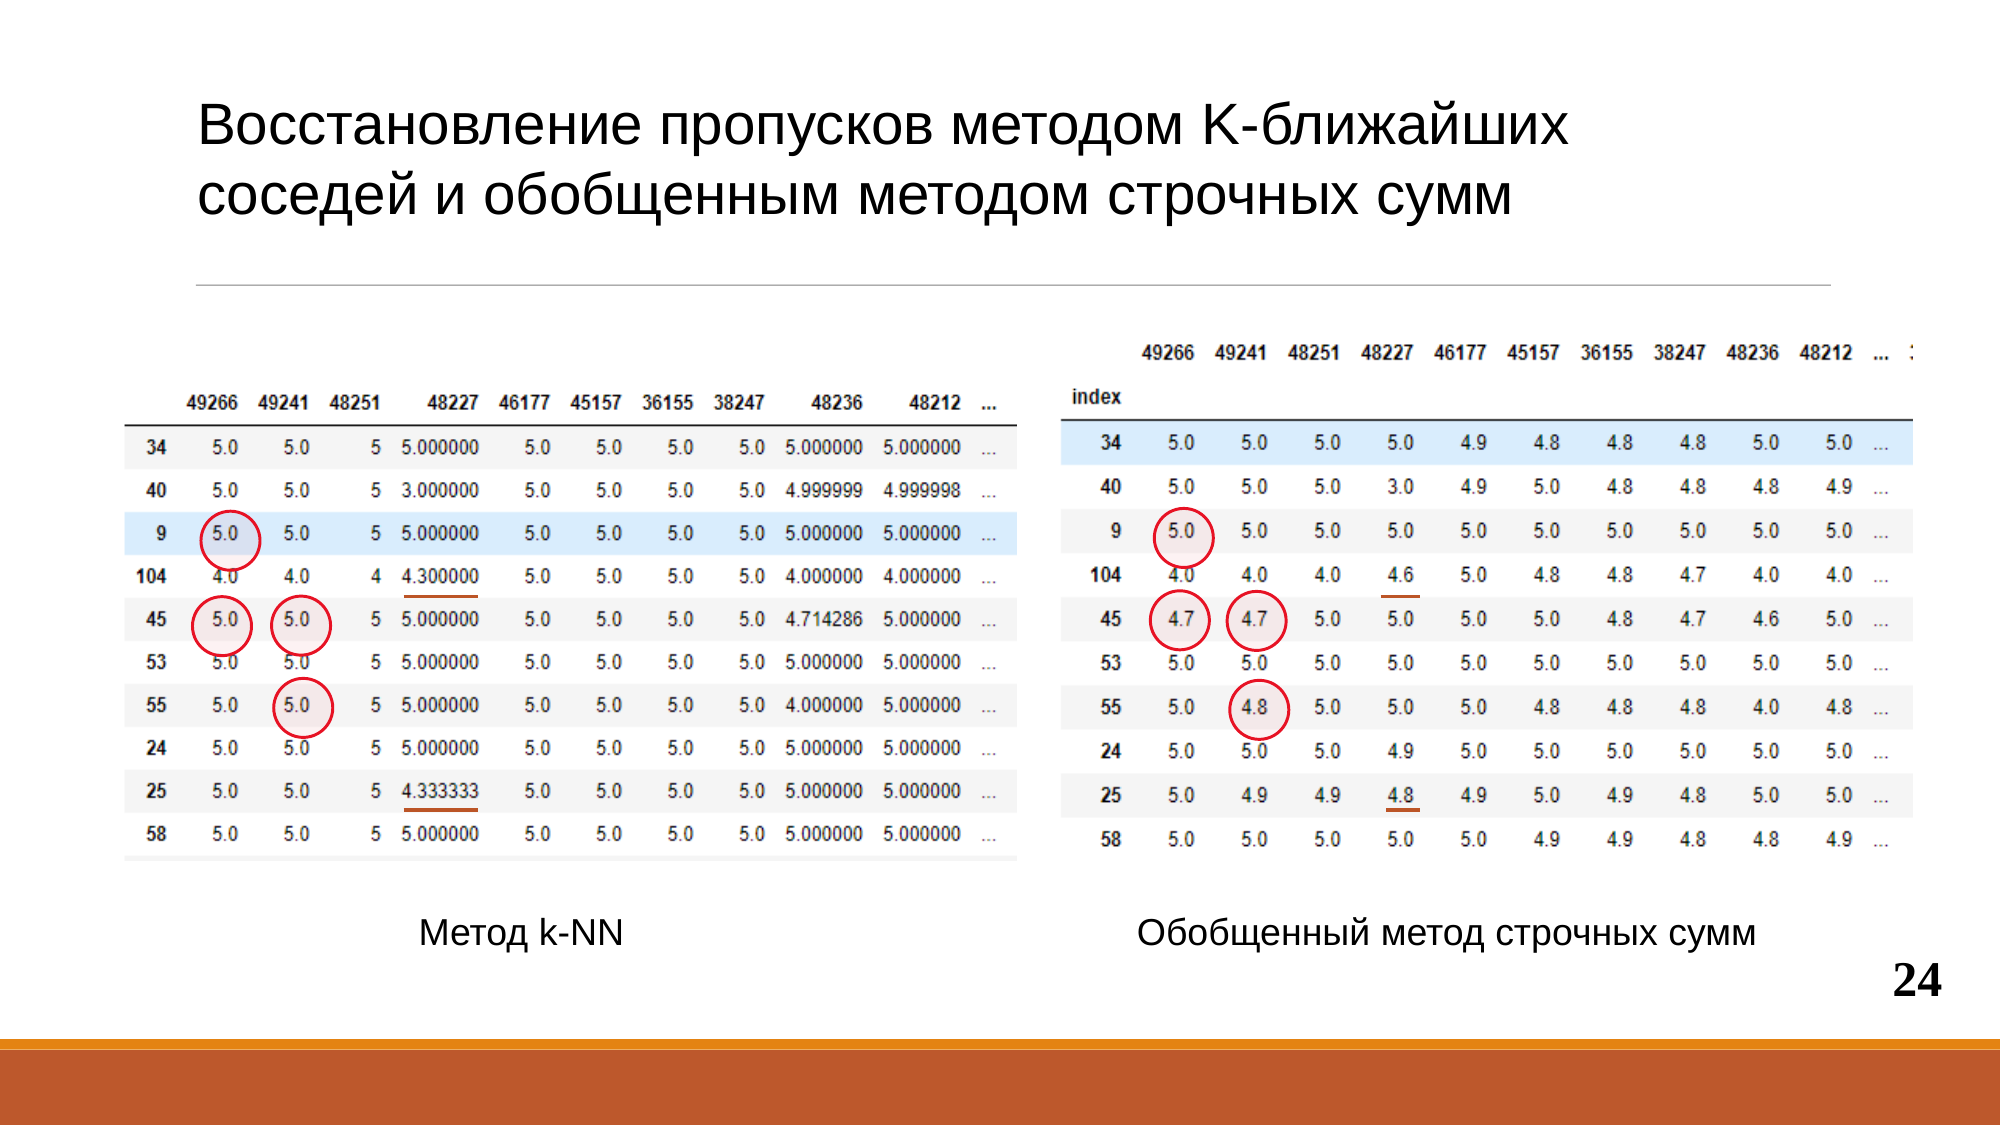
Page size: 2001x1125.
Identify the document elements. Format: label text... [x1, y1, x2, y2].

text_box 24 [1877, 939, 1969, 1014]
picture [114, 367, 1017, 862]
text_box Обобщенный метод строчных сумм [1122, 900, 1780, 961]
text_box Восстановление пропусков методом K-ближайших соседей и обобщенным методом строчных сумм [182, 78, 1780, 284]
picture [1047, 311, 1914, 862]
text_box Метод k-NN [403, 900, 1062, 961]
